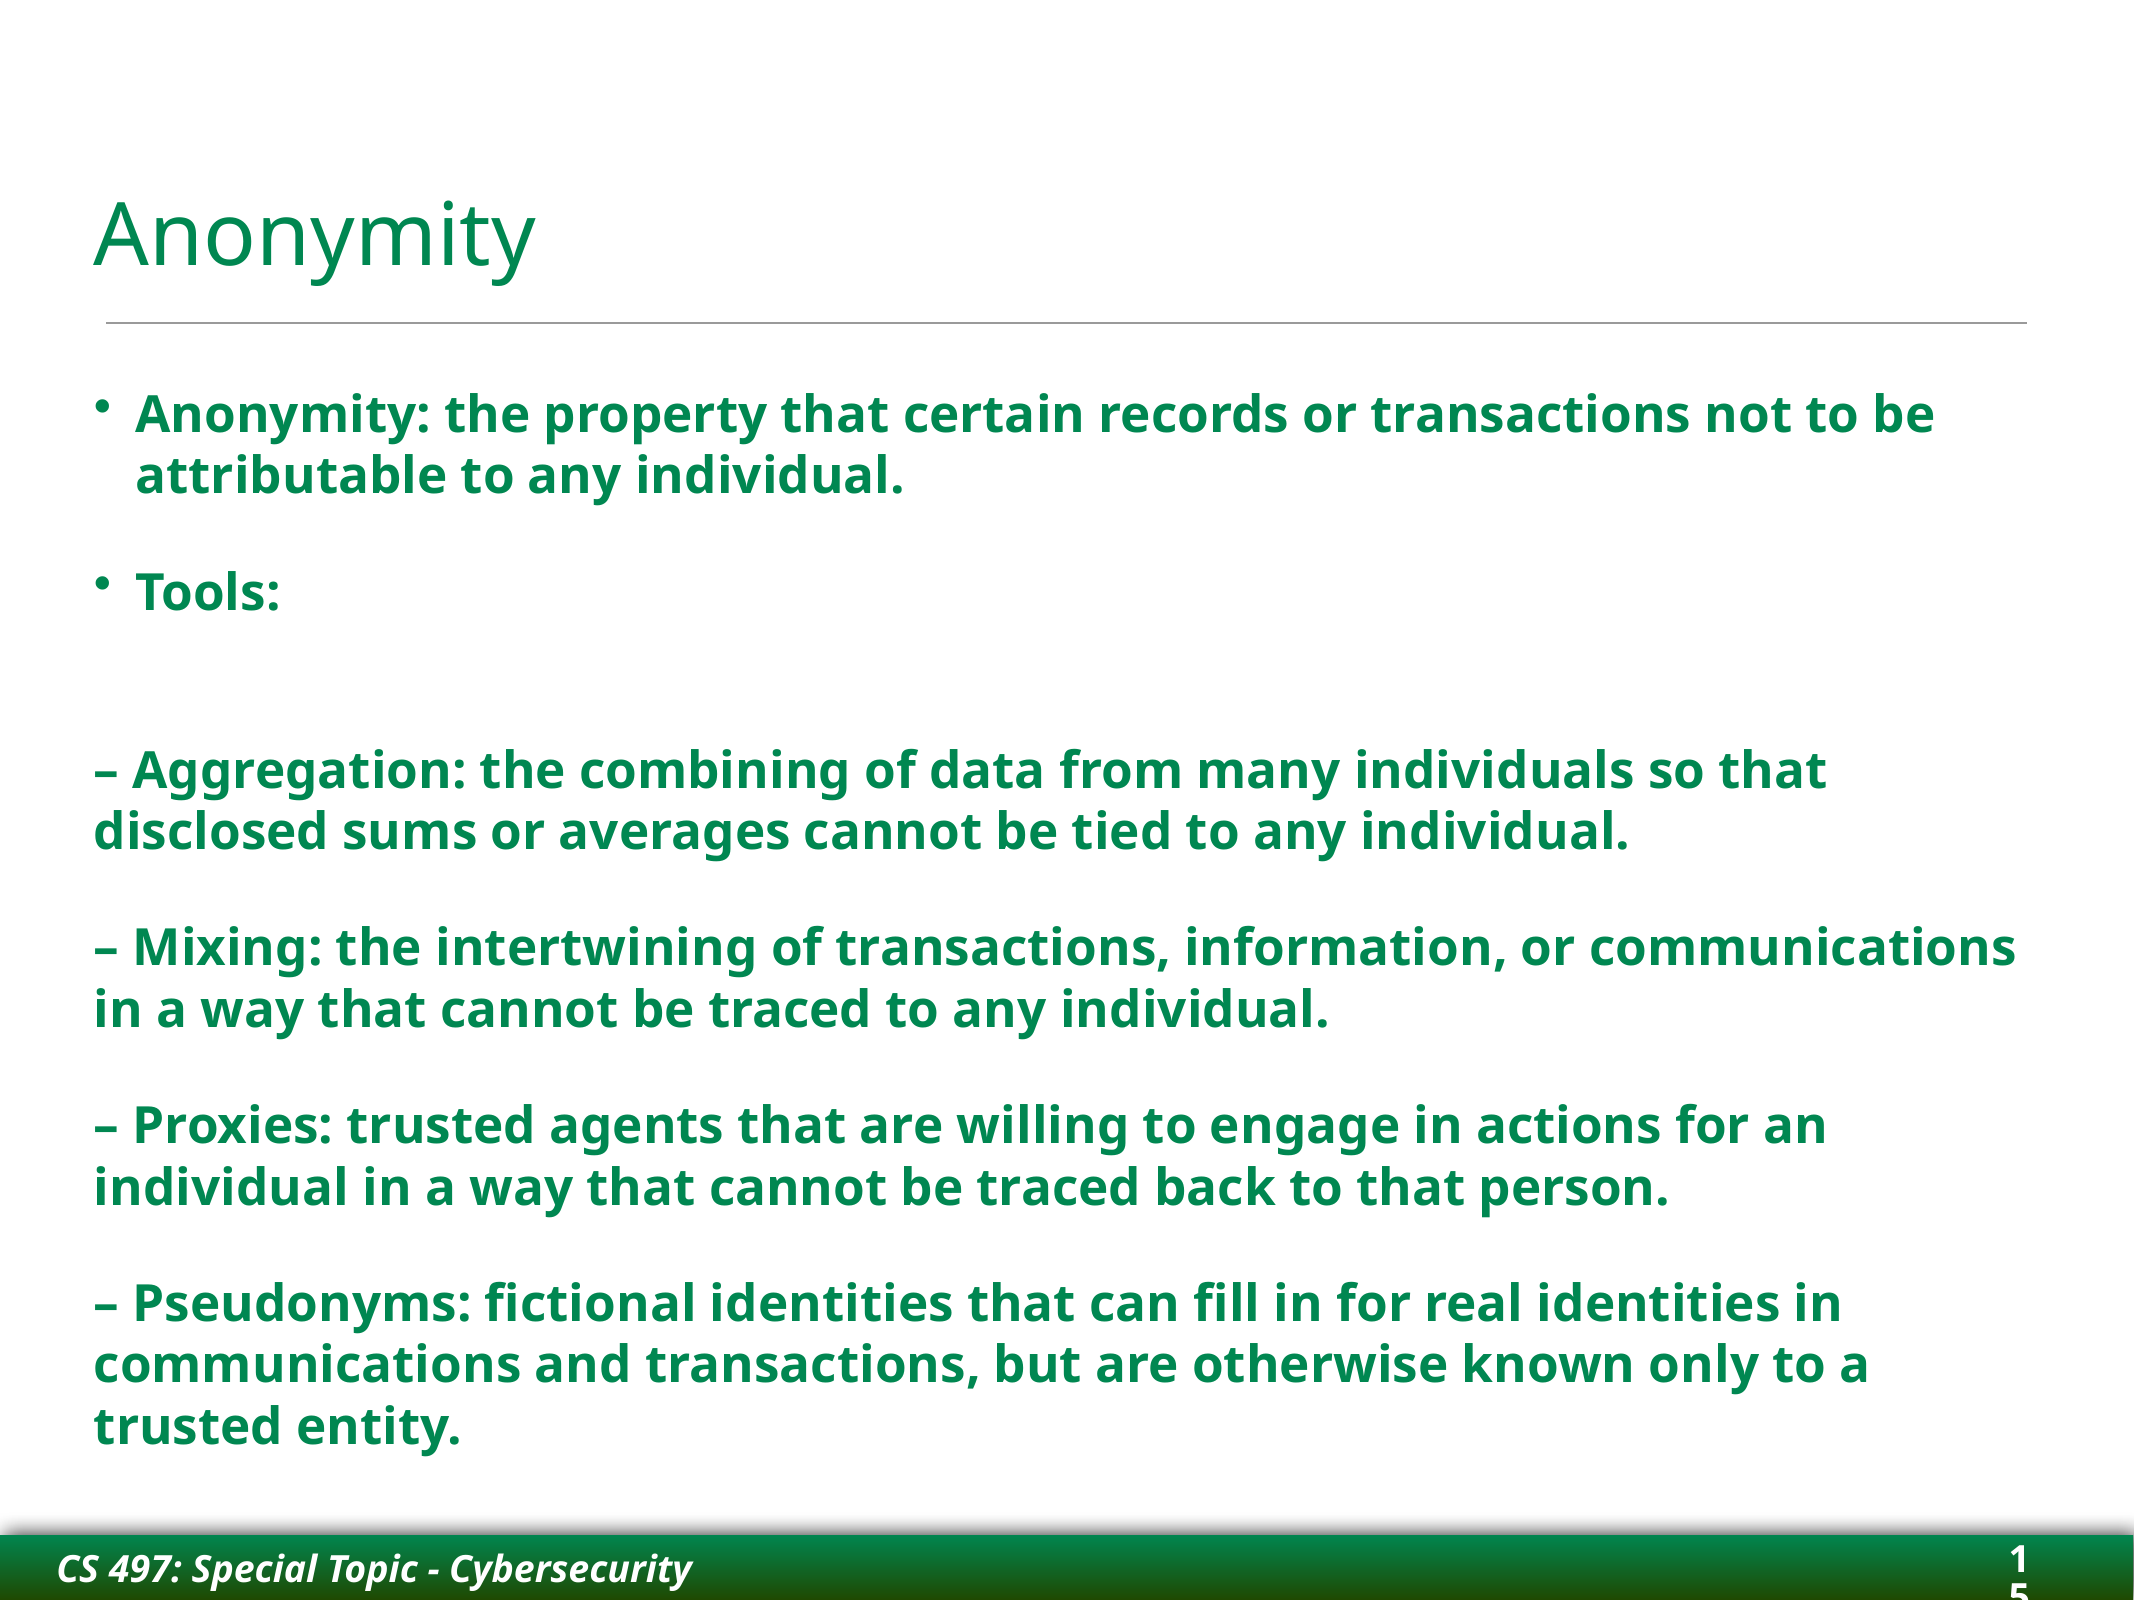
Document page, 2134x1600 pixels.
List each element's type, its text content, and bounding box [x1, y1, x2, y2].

slide_number 15 [2008, 1534, 2049, 1582]
list Anonymity: the property that certain records or transactions not to be attributable to any individual. Tools: – Aggregation: the combining of data from many individuals so that disclosed sums or averages cannot be tied to any individual. – Mixing: the intertwining of transactions, information, or communications in a way that cannot be traced to any individual. – Proxies: trusted agents that are willing to engage in actions for an individual in a way that cannot be traced back to that person. – Pseudonyms: fictional identities that can fill in for real identities in communications and transactions, but are otherwise known only to a trusted entity. [93, 380, 2041, 1459]
title Anonymity [93, 53, 2041, 284]
